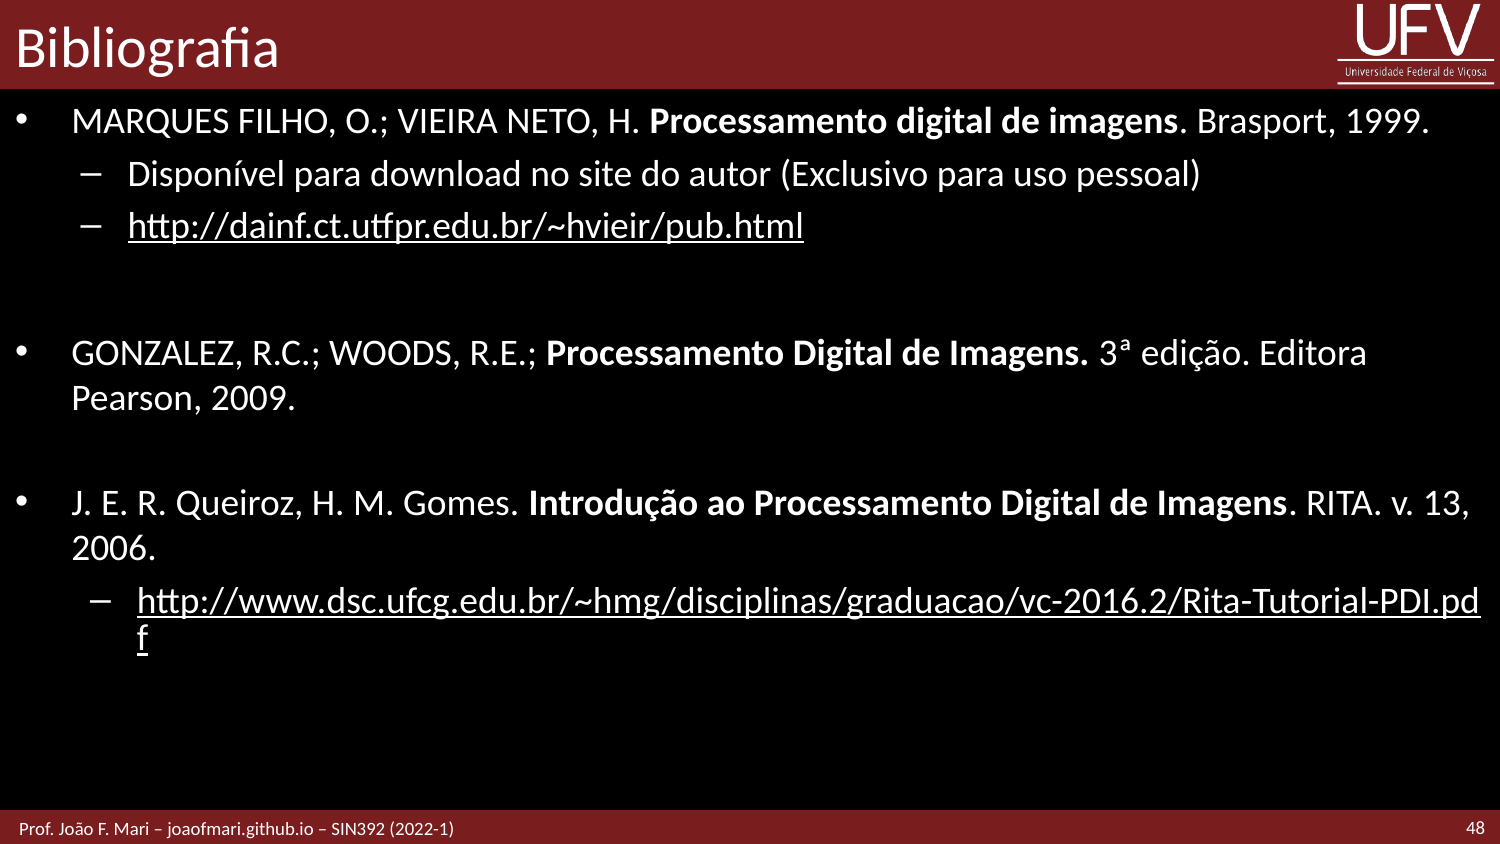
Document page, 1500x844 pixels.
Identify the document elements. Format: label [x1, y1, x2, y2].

title [0, 0, 1500, 88]
footer [0, 812, 1034, 844]
slide_number [1328, 811, 1500, 844]
list [0, 88, 1500, 812]
